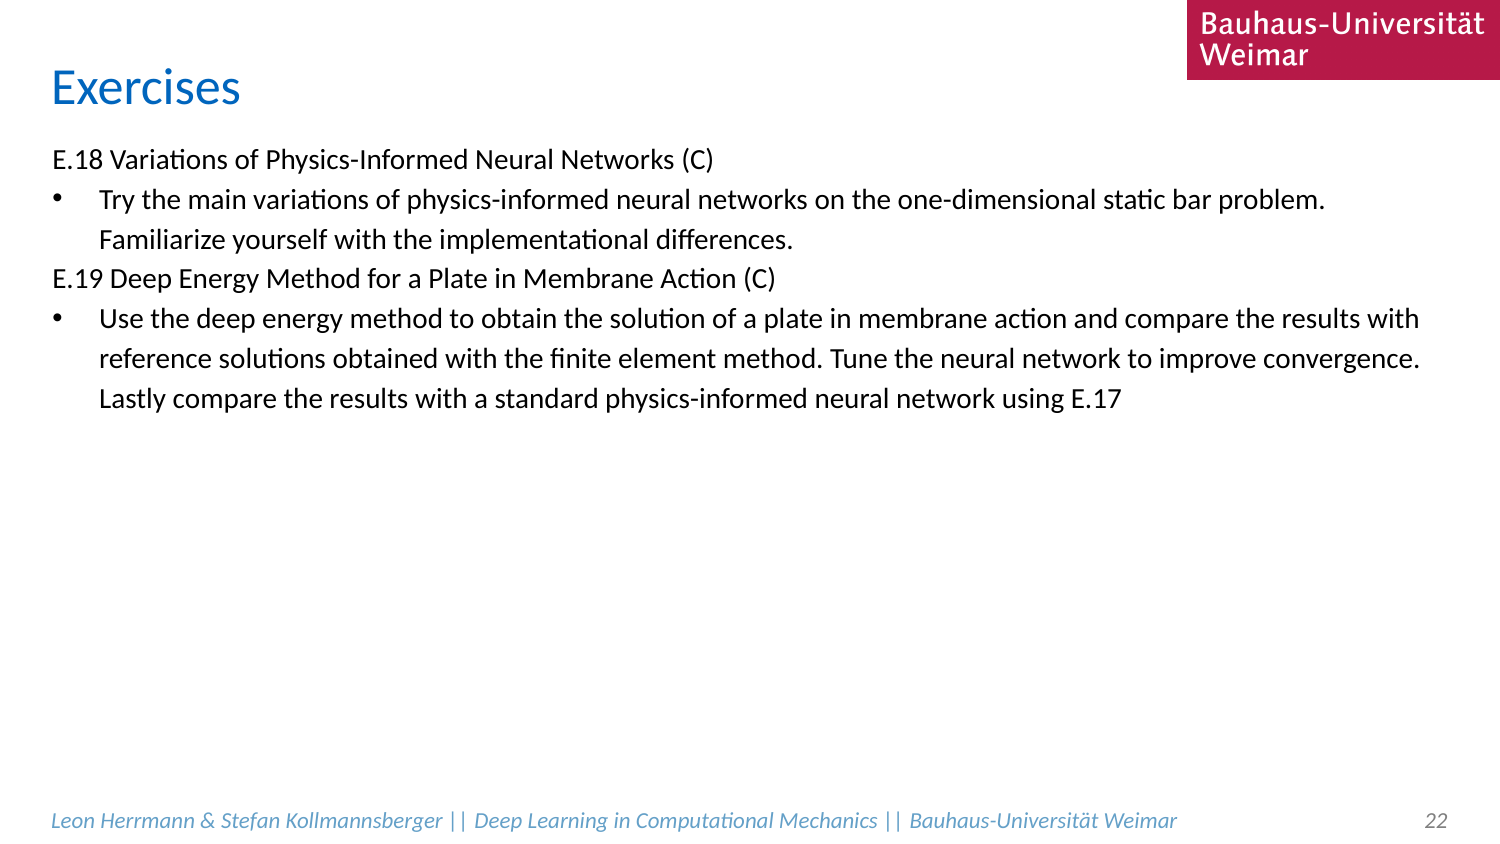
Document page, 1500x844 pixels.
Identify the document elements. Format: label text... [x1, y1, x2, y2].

picture [1187, 0, 1500, 80]
title Exercises [50, 48, 1189, 114]
footer Leon Herrmann & Stefan Kollmannsberger || Deep Learning in Computational Mechanics || Bauhaus-Universität Weimar [51, 796, 1311, 842]
slide_number 22 [1311, 796, 1448, 842]
list E.18 Variations of Physics-Informed Neural Networks (C) Try the main variations of physics-informed neural networks on the one-dimensional static bar problem. Familiarize yourself with the implementational differences. E.19 Deep Energy Method for a Plate in Membrane Action (C) Use the deep energy method to obtain the solution of a plate in membrane action and compare the results with reference solutions obtained with the finite element method. Tune the neural network to improve convergence. Lastly compare the results with a standard physics-informed neural network using E.17 [52, 135, 1449, 787]
